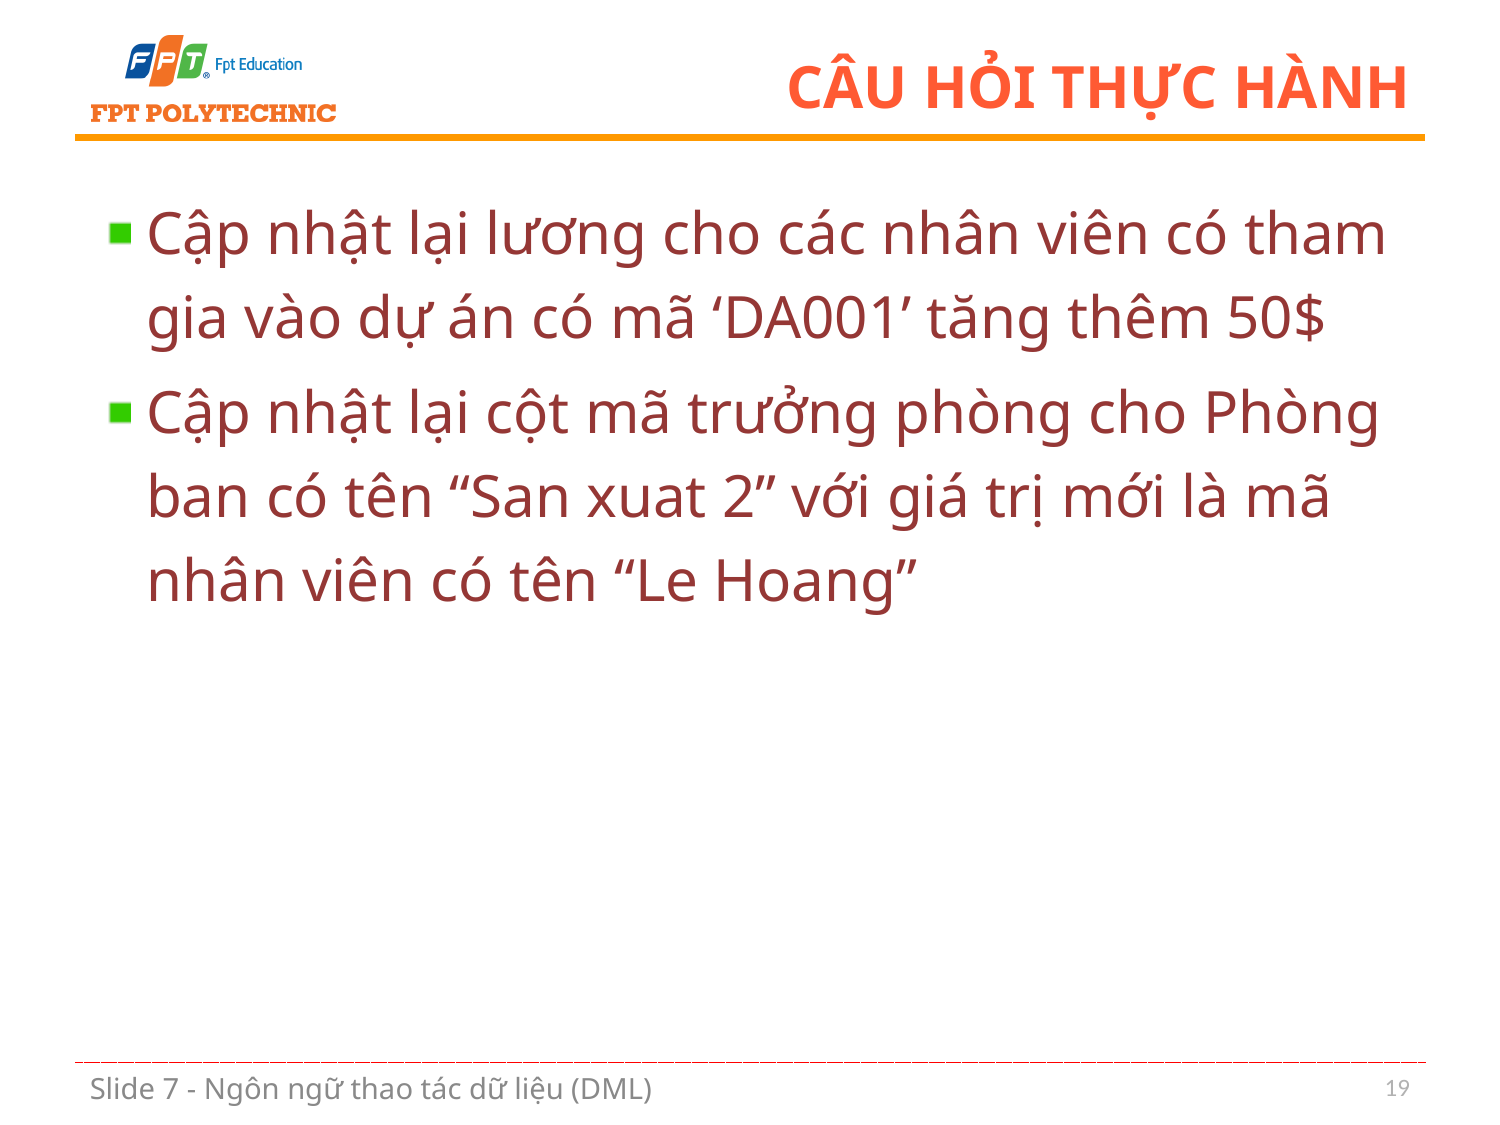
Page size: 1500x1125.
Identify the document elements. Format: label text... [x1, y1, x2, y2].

list Cập nhật lại lương cho các nhân viên có tham gia vào dự án có mã ‘DA001’ tăng thêm 50$ Cập nhật lại cột mã trưởng phòng cho Phòng ban có tên “San xuat 2” với giá trị mới là mã nhân viên có tên “Le Hoang” [75, 174, 1425, 1038]
slide_number 19 [1074, 1062, 1425, 1110]
title Câu hỏi thực hành [337, 45, 1425, 125]
picture [90, 210, 131, 252]
picture [90, 390, 131, 431]
picture [91, 35, 338, 122]
